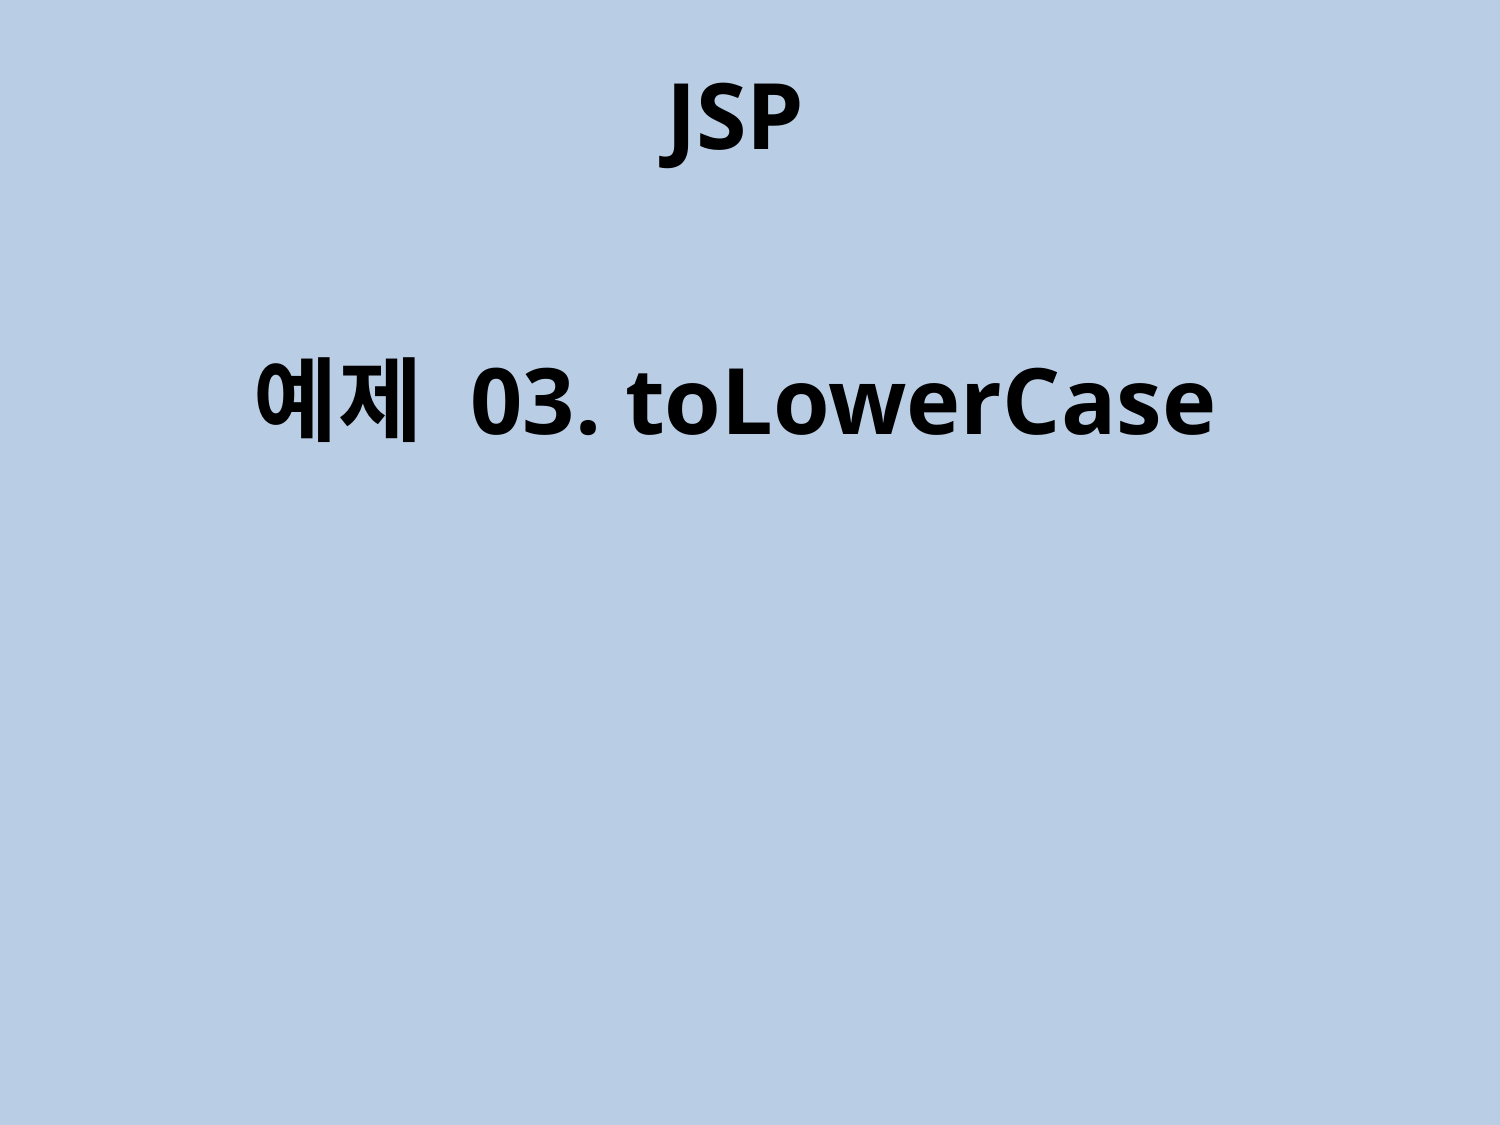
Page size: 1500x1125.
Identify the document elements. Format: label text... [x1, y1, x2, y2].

text_box 예제 03. toLowerCase [141, 290, 1329, 505]
text_box JSP [253, 5, 1217, 220]
